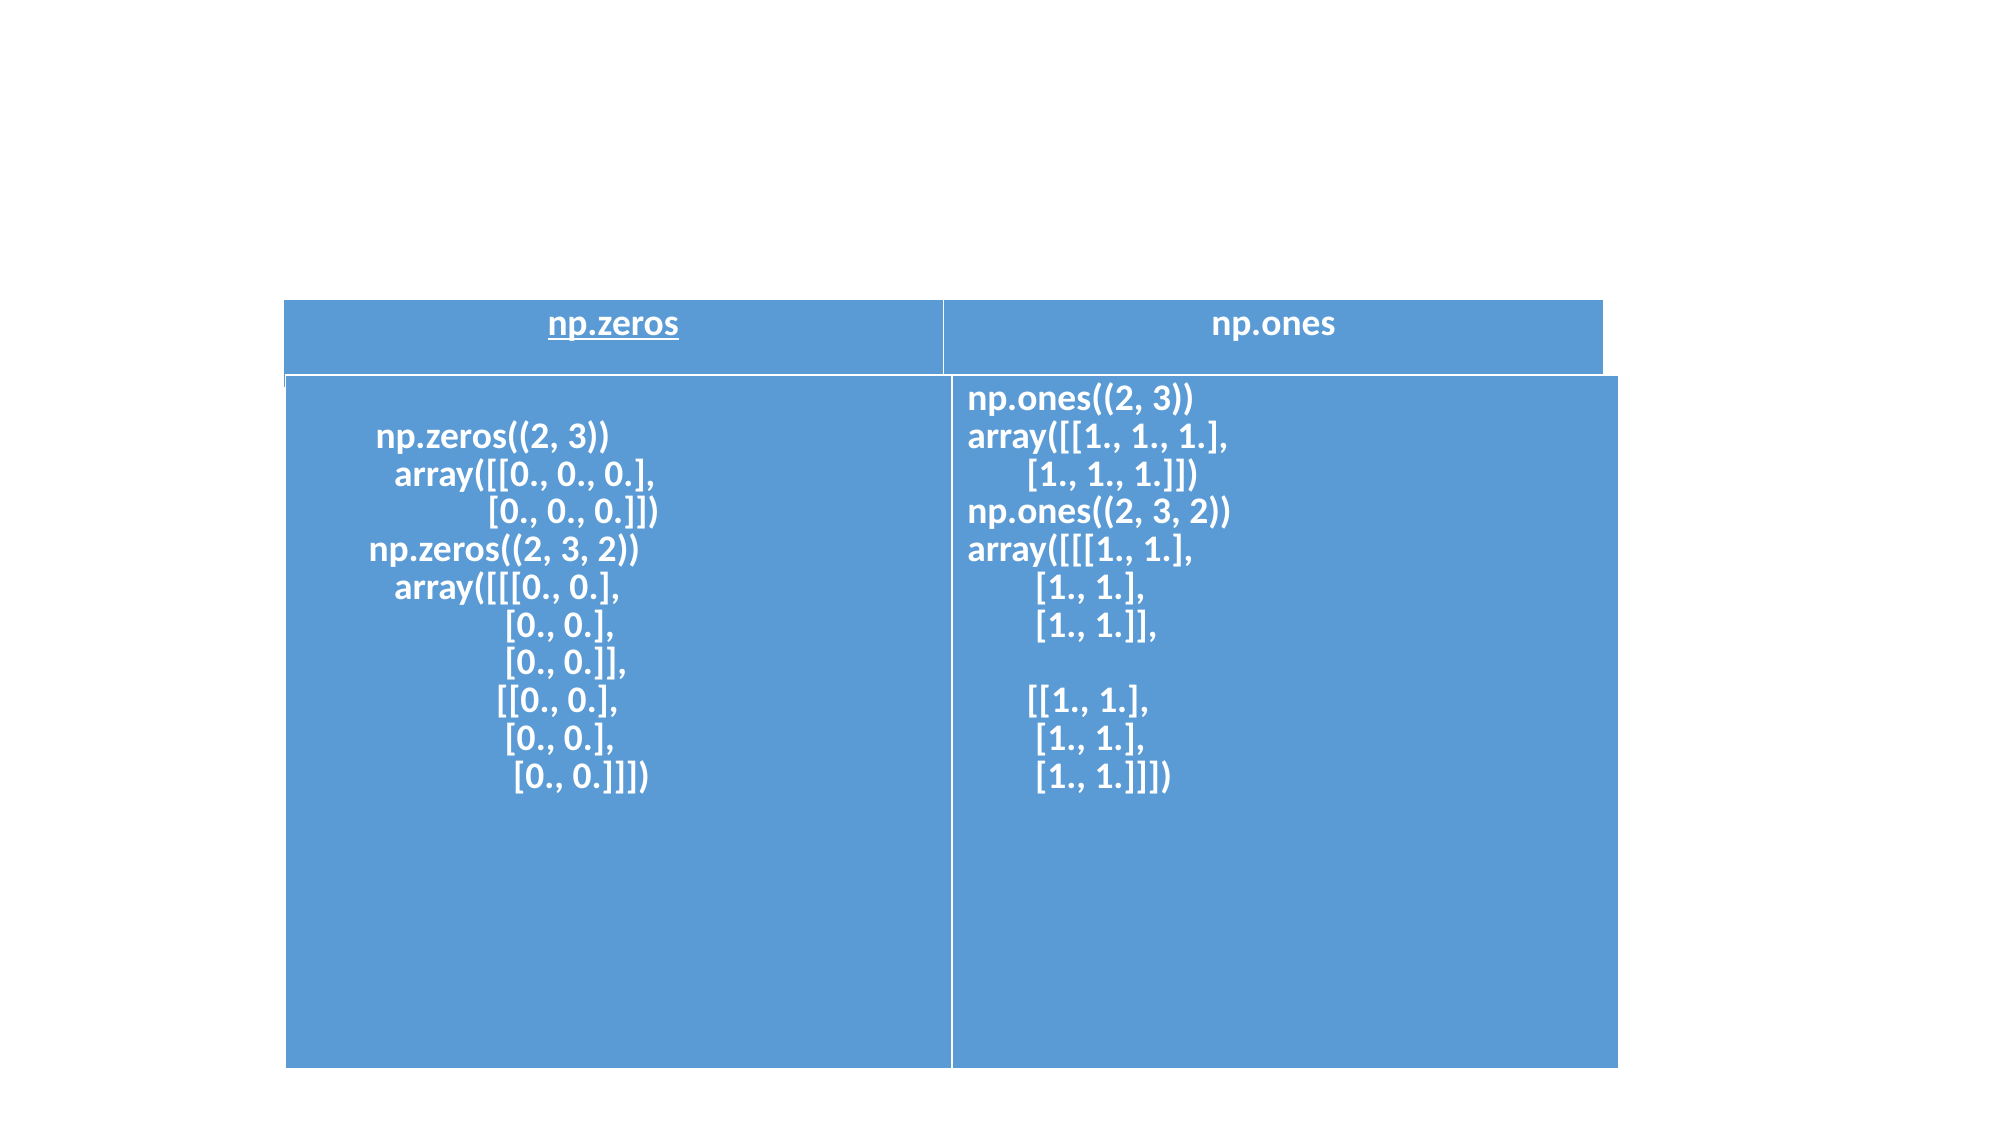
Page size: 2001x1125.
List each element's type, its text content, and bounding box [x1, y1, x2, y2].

table_header np.zeros [284, 300, 943, 374]
table_header np.ones [944, 300, 1603, 374]
table_header np.zeros((2, 3)) array([[0., 0., 0.], [0., 0., 0.]]) np.zeros((2, 3, 2)) array([[[0., 0.], [0., 0.], [0., 0.]], [[0., 0.], [0., 0.], [0., 0.]]]) [286, 376, 951, 1068]
table_header np.ones((2, 3)) array([[1., 1., 1.], [1., 1., 1.]]) np.ones((2, 3, 2)) array([[[1., 1.], [1., 1.], [1., 1.]], [[1., 1.], [1., 1.], [1., 1.]]]) [953, 376, 1618, 1068]
